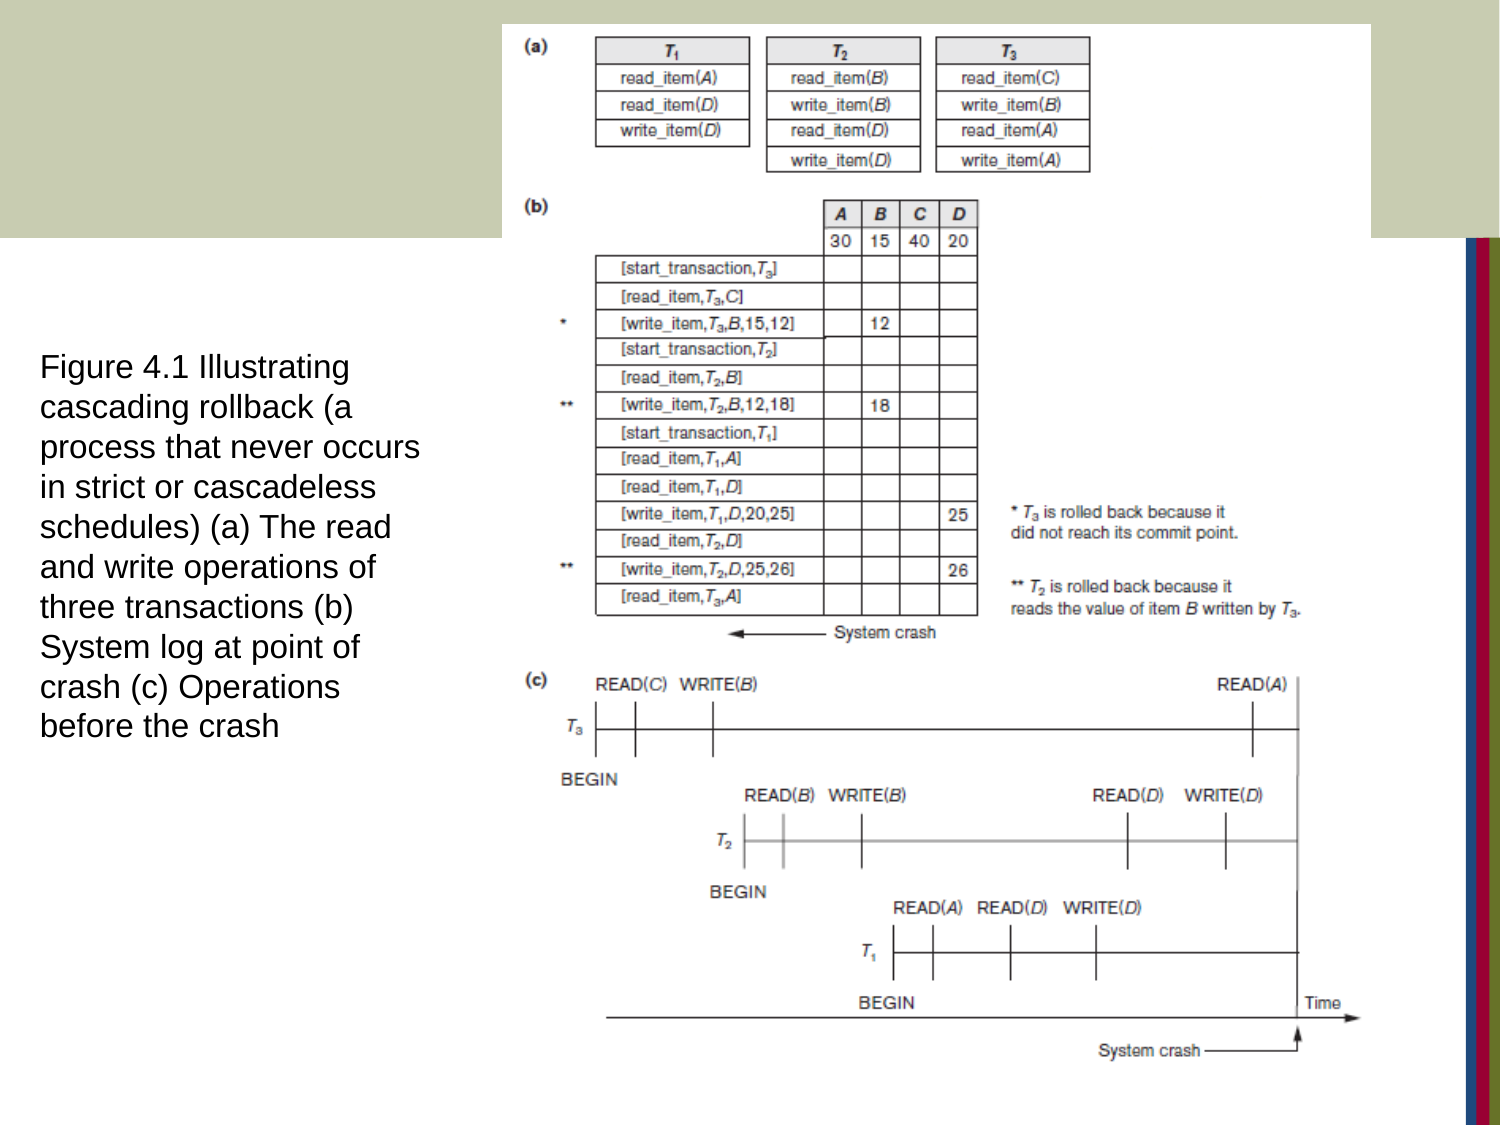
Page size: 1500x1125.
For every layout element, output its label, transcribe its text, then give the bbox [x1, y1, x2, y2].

picture [502, 24, 1372, 1071]
text_box Figure 4.1 Illustrating cascading rollback (a process that never occurs in strict or cascadeless schedules) (a) The read and write operations of three transactions (b) System log at point of crash (c) Operations before the crash [24, 338, 450, 752]
